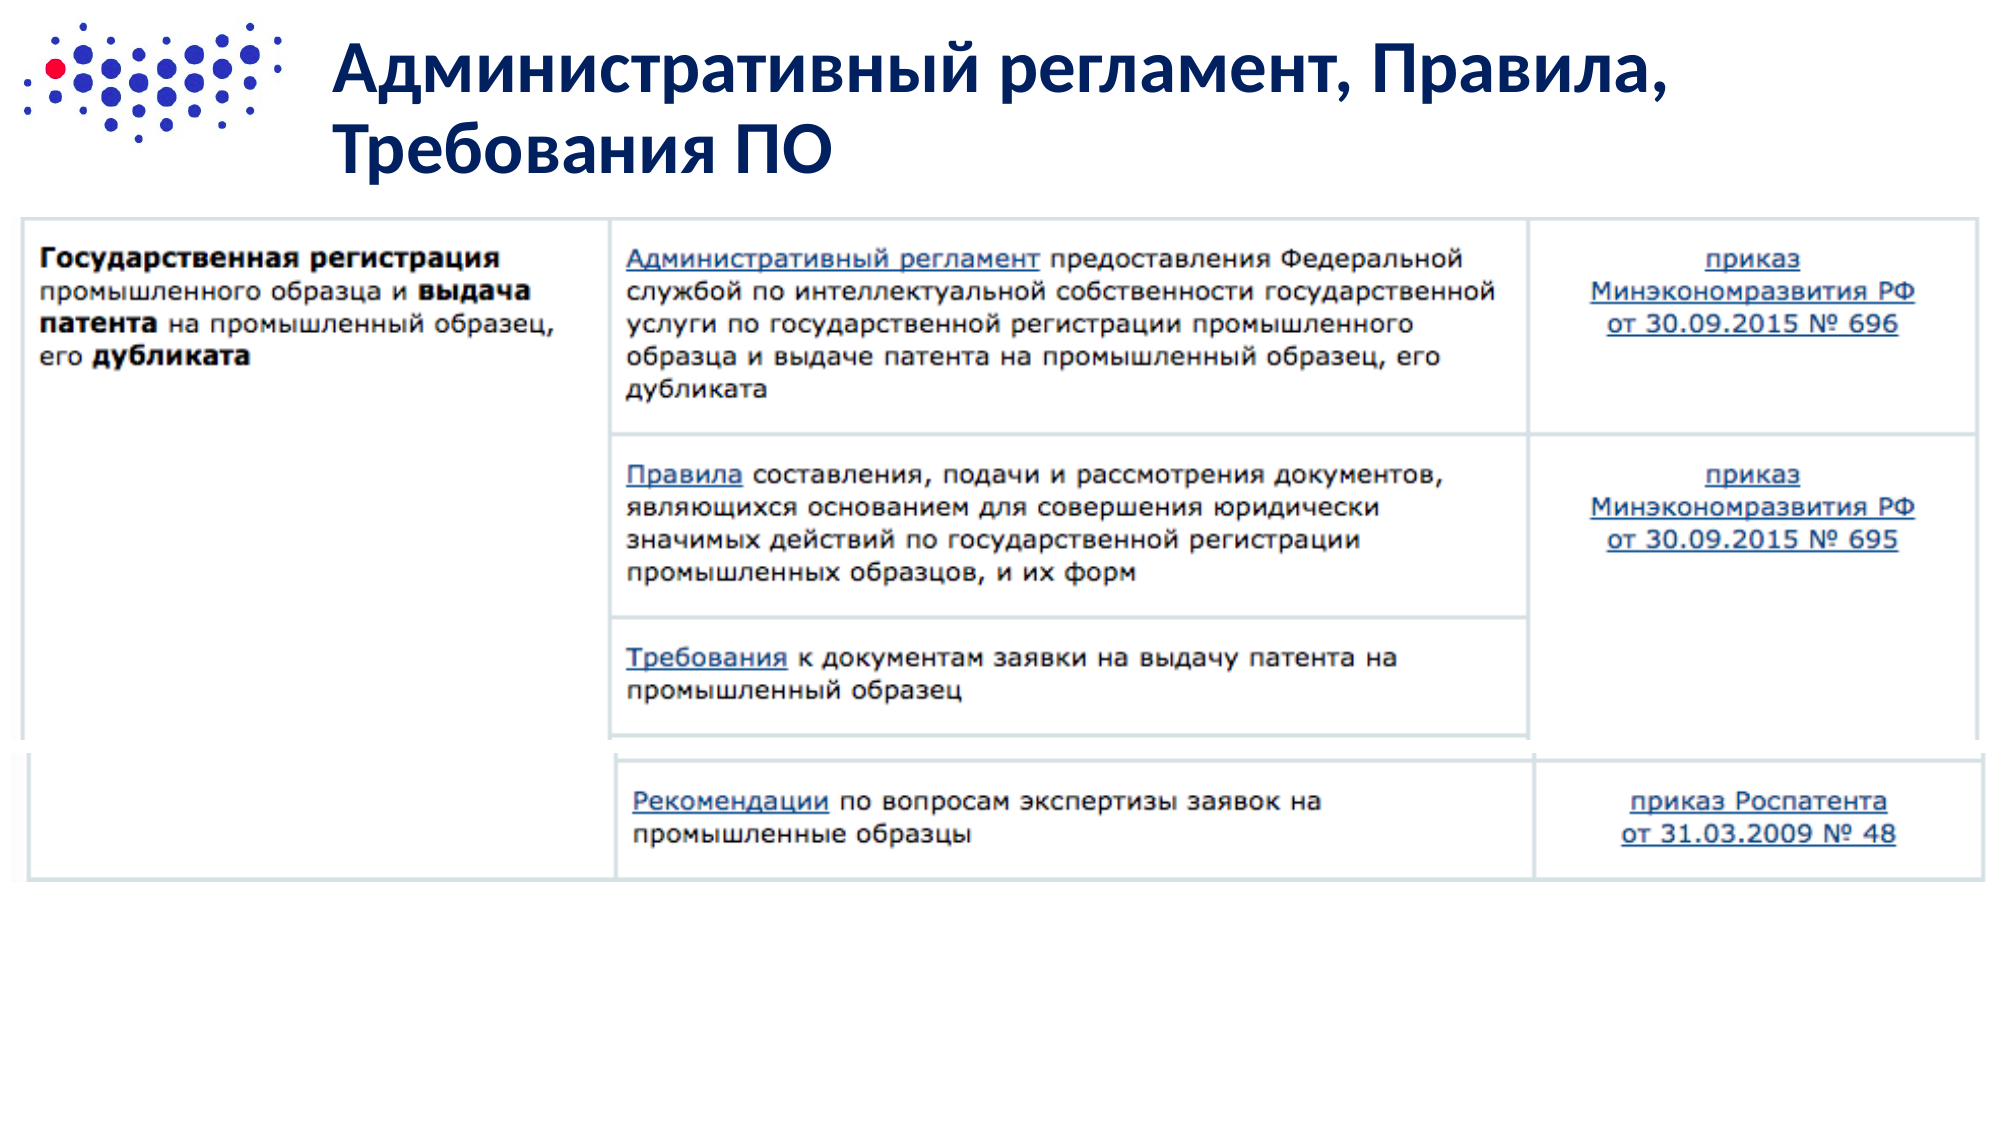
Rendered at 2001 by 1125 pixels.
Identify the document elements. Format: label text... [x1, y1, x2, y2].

picture [11, 217, 2000, 740]
title Административный регламент, Правила, Требования ПО [317, 33, 1975, 186]
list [0, 0, 290, 155]
picture [11, 753, 2000, 882]
